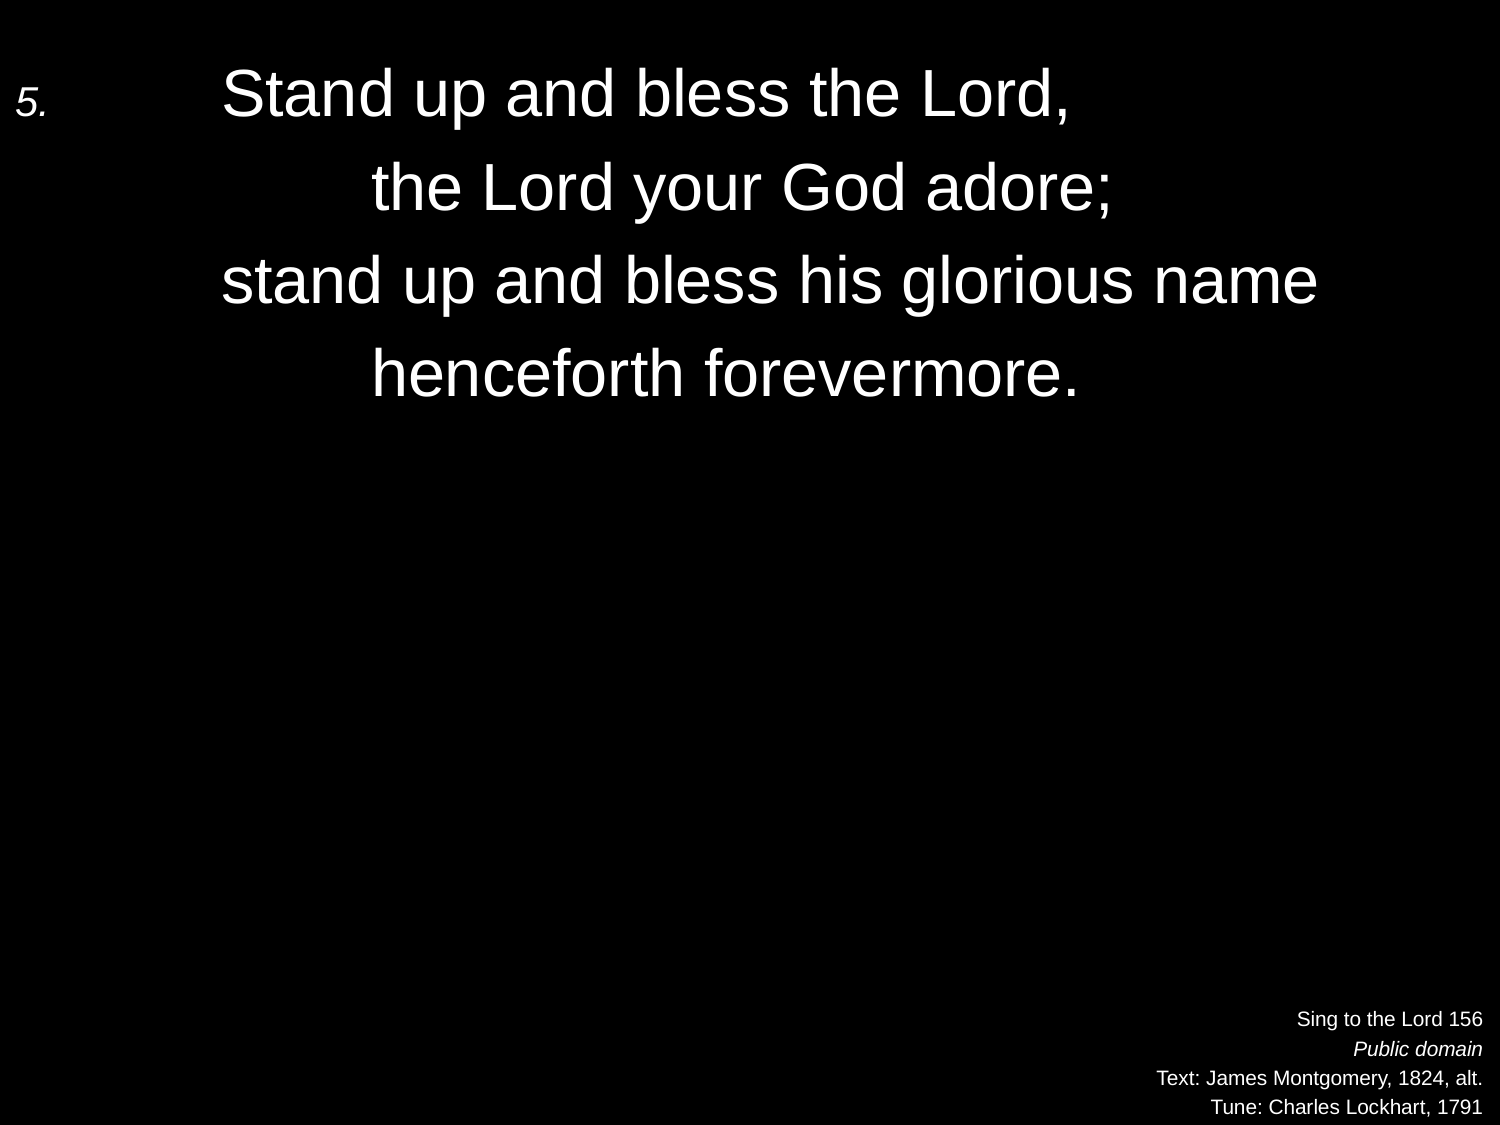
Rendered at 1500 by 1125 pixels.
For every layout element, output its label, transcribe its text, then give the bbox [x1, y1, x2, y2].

list 5. Stand up and bless the Lord, the Lord your God adore; stand up and bless his glorious name henceforth forevermore. [0, 42, 1500, 1047]
text_box Sing to the Lord 156 Public domain Text: James Montgomery, 1824, alt. Tune: Charles Lockhart, 1791 [0, 998, 1498, 1125]
